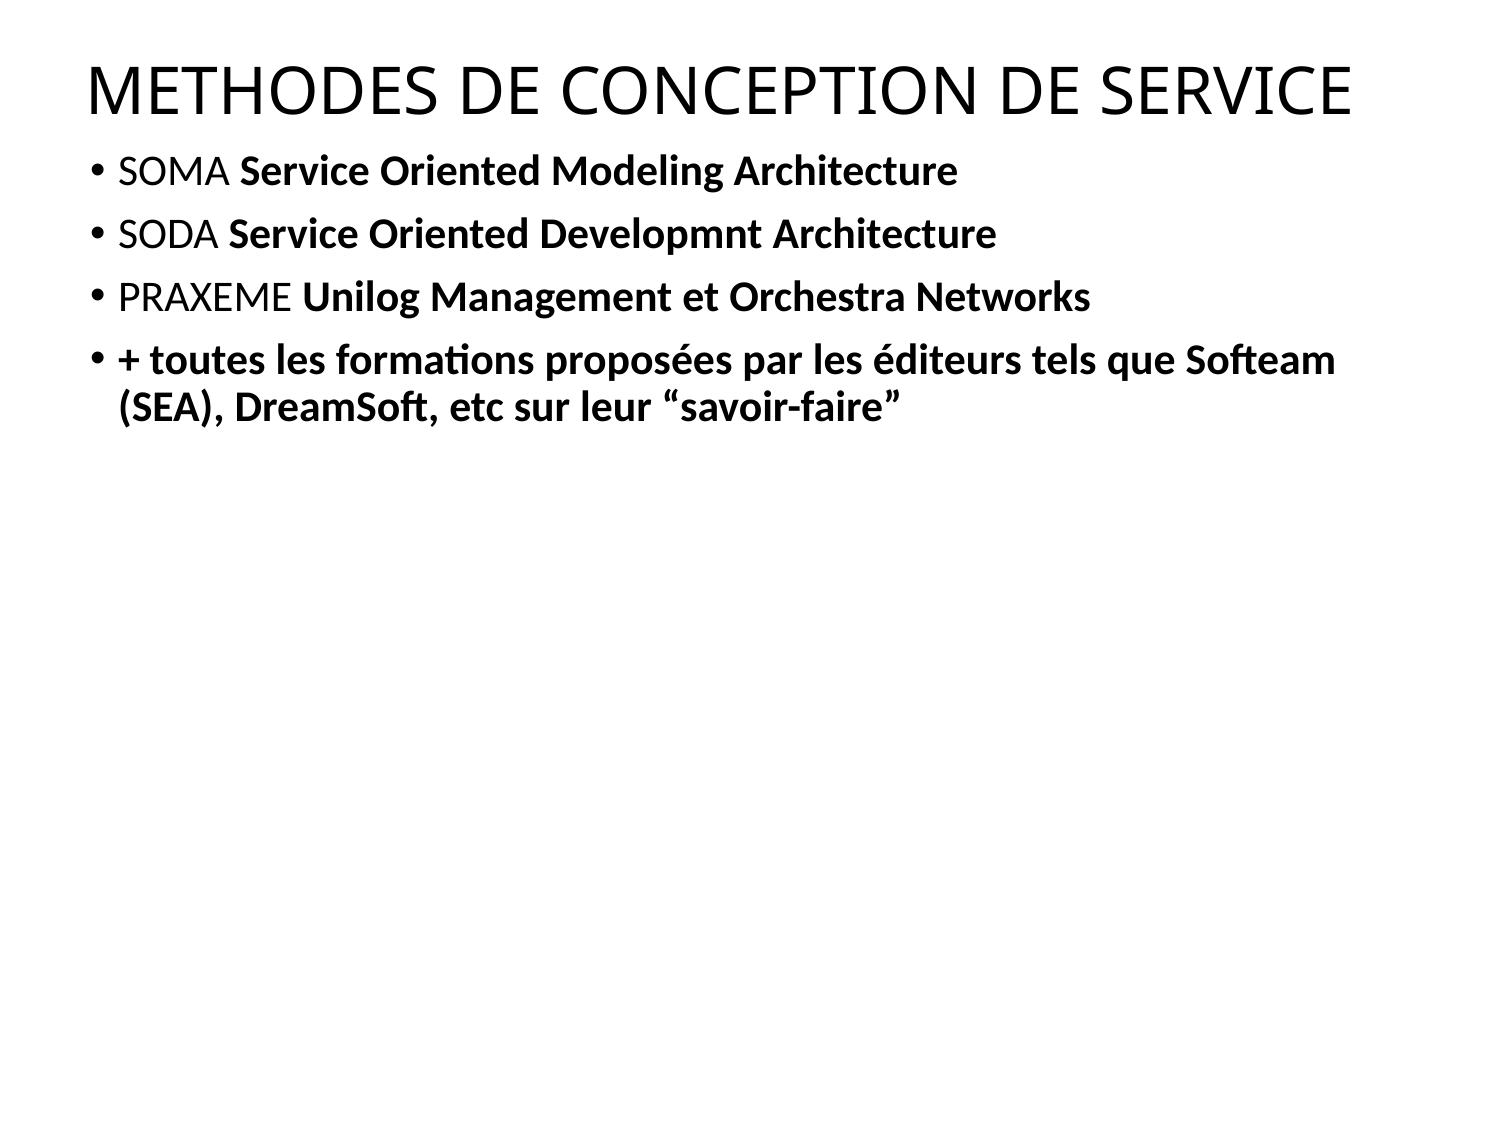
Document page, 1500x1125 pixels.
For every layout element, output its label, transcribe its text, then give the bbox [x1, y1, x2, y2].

title METHODES DE CONCEPTION DE SERVICE [70, 46, 1421, 141]
list SOMA Service Oriented Modeling Architecture SODA Service Oriented Developmnt Architecture PRAXEME Unilog Management et Orchestra Networks + toutes les formations proposées par les éditeurs tels que Softeam (SEA), DreamSoft, etc sur leur “savoir-faire” [75, 140, 1425, 1090]
